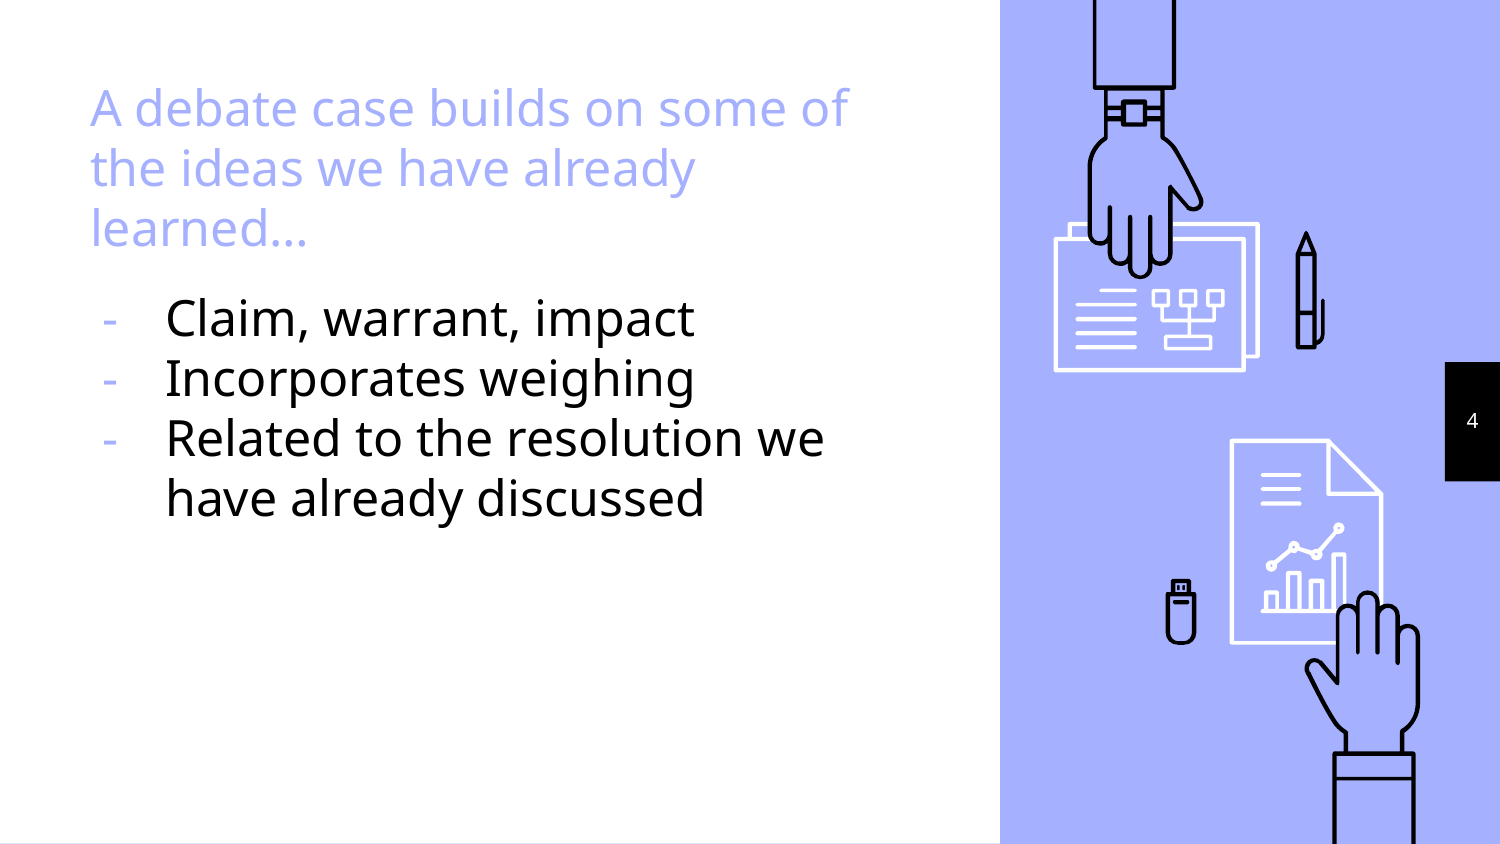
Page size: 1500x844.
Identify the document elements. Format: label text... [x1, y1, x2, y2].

list Claim, warrant, impact Incorporates weighing Related to the resolution we have already discussed [75, 271, 918, 794]
slide_number ‹#› [1444, 362, 1500, 482]
title A debate case builds on some of the ideas we have already learned… [75, 131, 918, 271]
